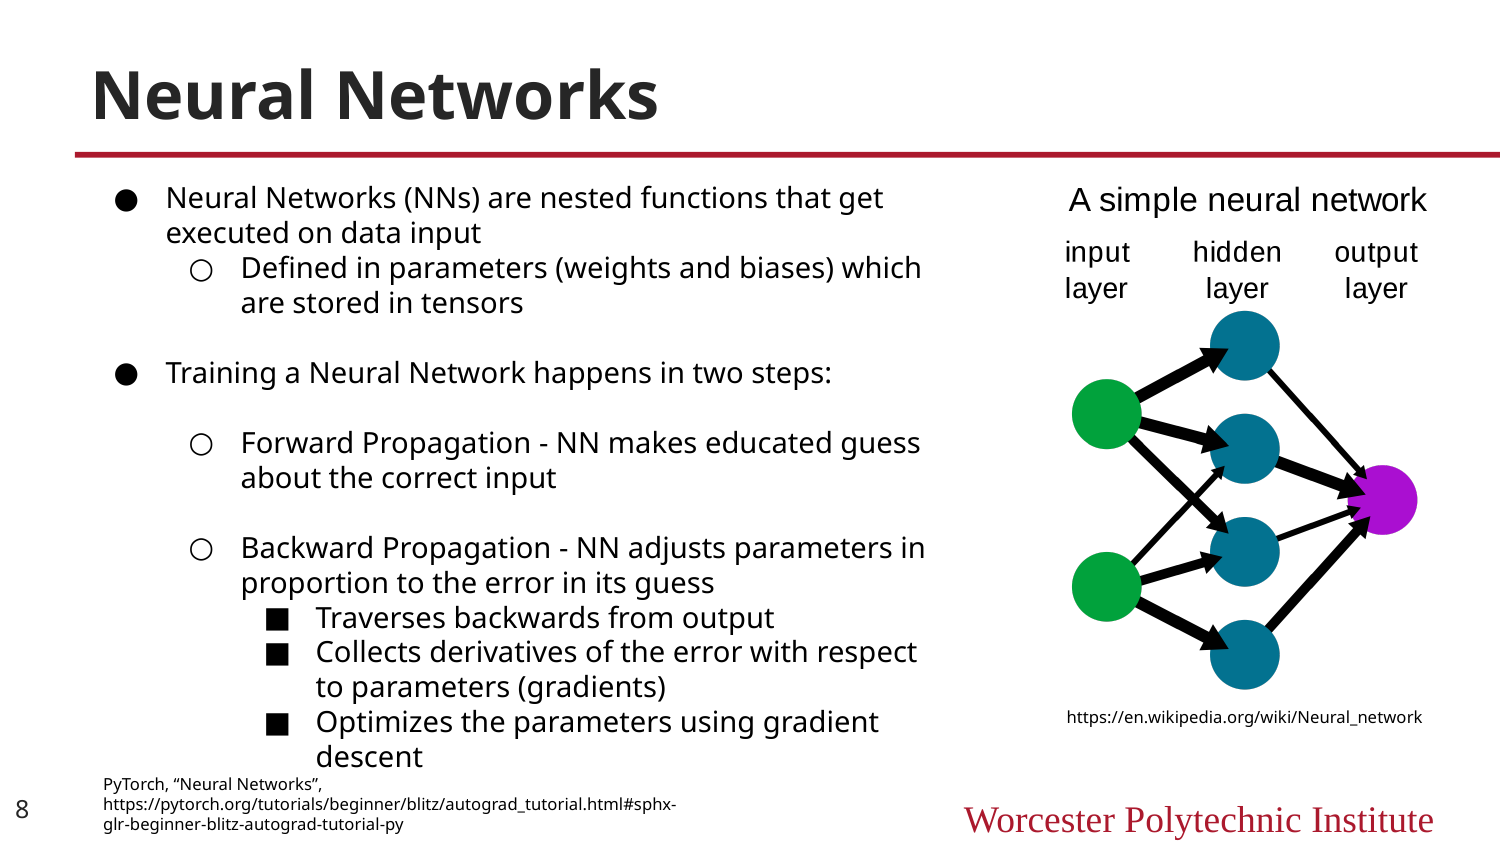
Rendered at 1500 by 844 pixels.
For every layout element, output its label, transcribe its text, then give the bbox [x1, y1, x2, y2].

slide_number ‹#› [0, 785, 75, 835]
title Neural Networks [75, 42, 1425, 141]
text_box PyTorch, “Neural Networks”, https://pytorch.org/tutorials/beginner/blitz/autograd_tutorial.html#sphx-glr-beginner-blitz-autograd-tutorial-py [88, 758, 715, 844]
text_box Neural Networks (NNs) are nested functions that get executed on data input Defined in parameters (weights and biases) which are stored in tensors Training a Neural Network happens in two steps: Forward Propagation - NN makes educated guess about the correct input Backward Propagation - NN adjusts parameters in proportion to the error in its guess Traverses backwards from output Collects derivatives of the error with respect to parameters (gradients) Optimizes the parameters using gradient descent [75, 164, 962, 789]
text_box https://en.wikipedia.org/wiki/Neural_network [1051, 696, 1476, 737]
picture [1044, 176, 1445, 710]
